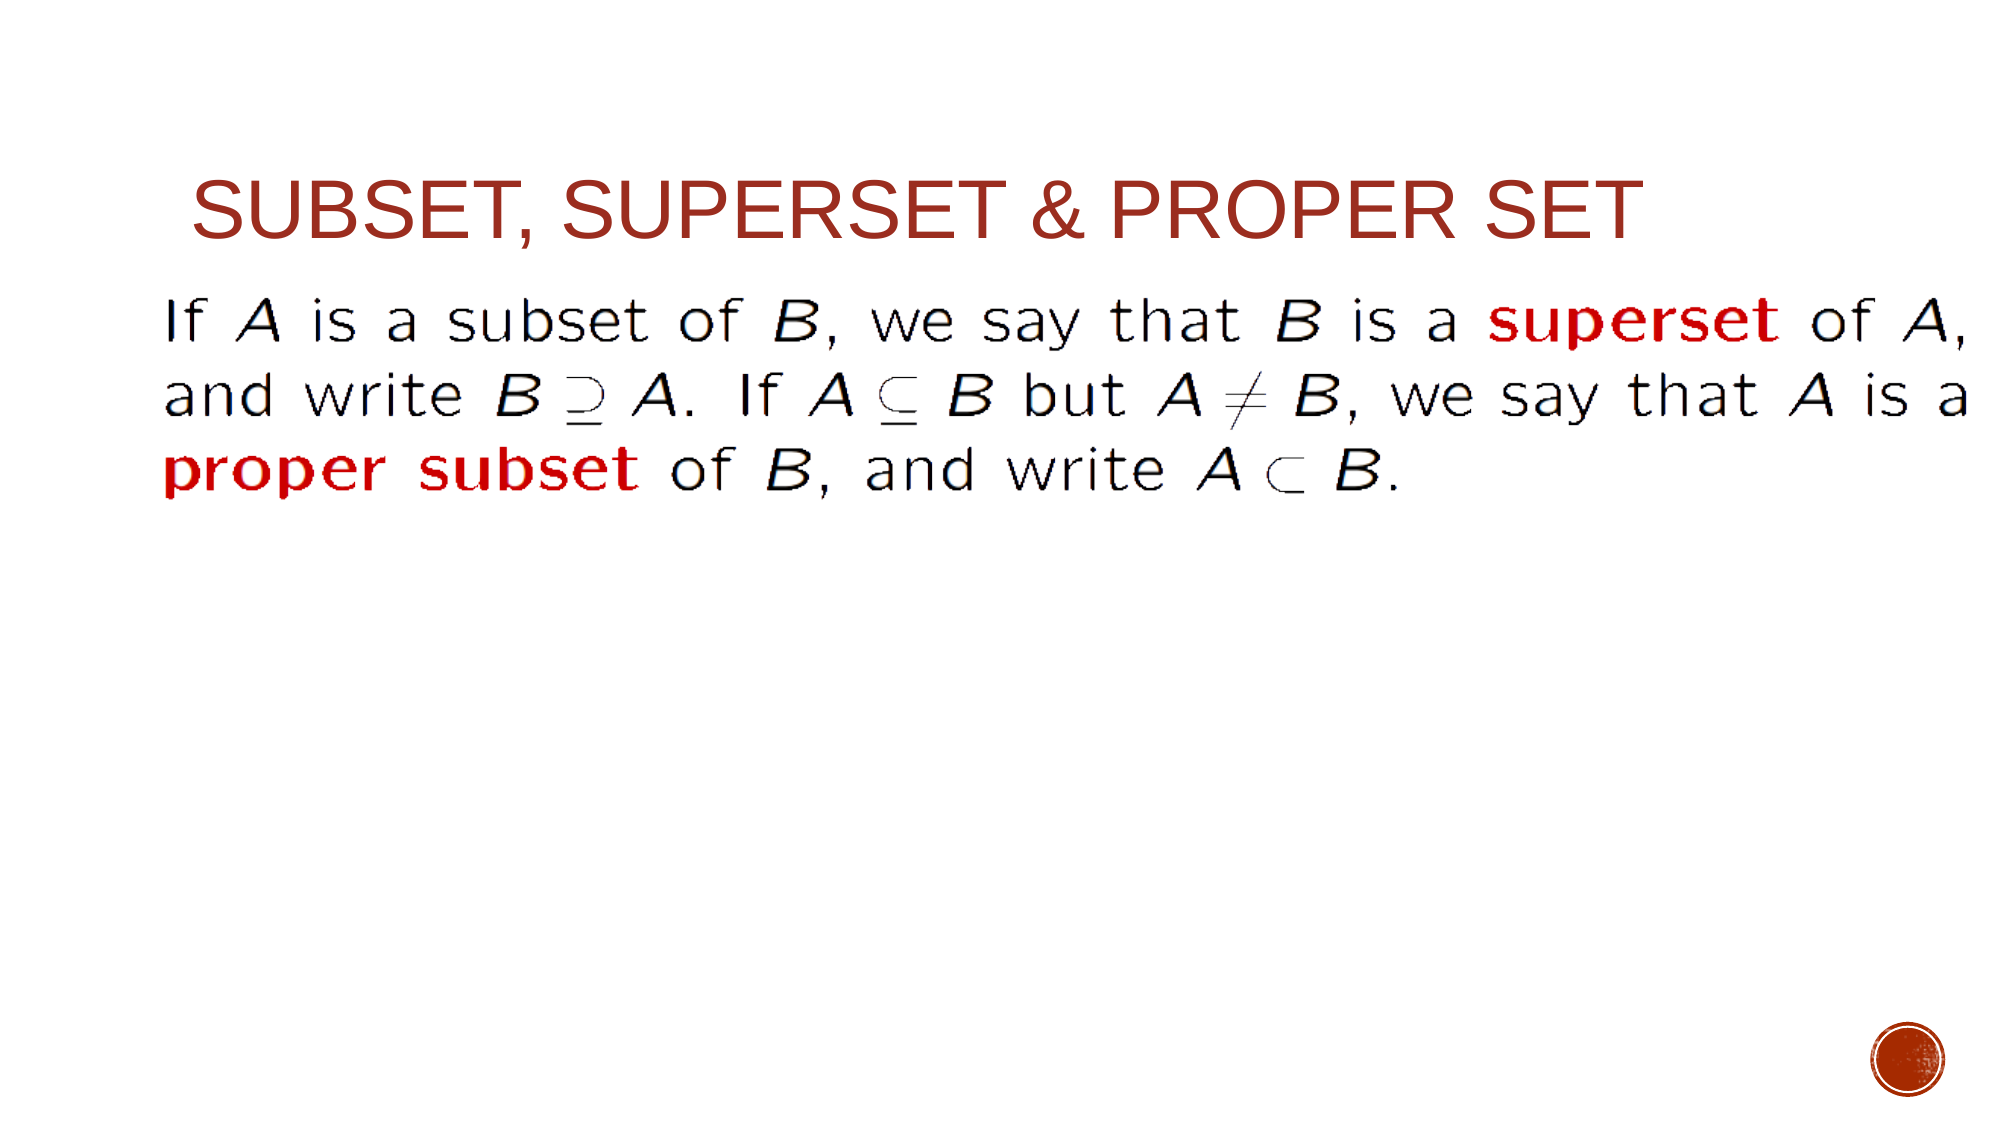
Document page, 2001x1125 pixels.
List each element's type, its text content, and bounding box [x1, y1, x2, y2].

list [153, 296, 1998, 549]
title Subset, Superset & Proper Set [175, 79, 1826, 291]
